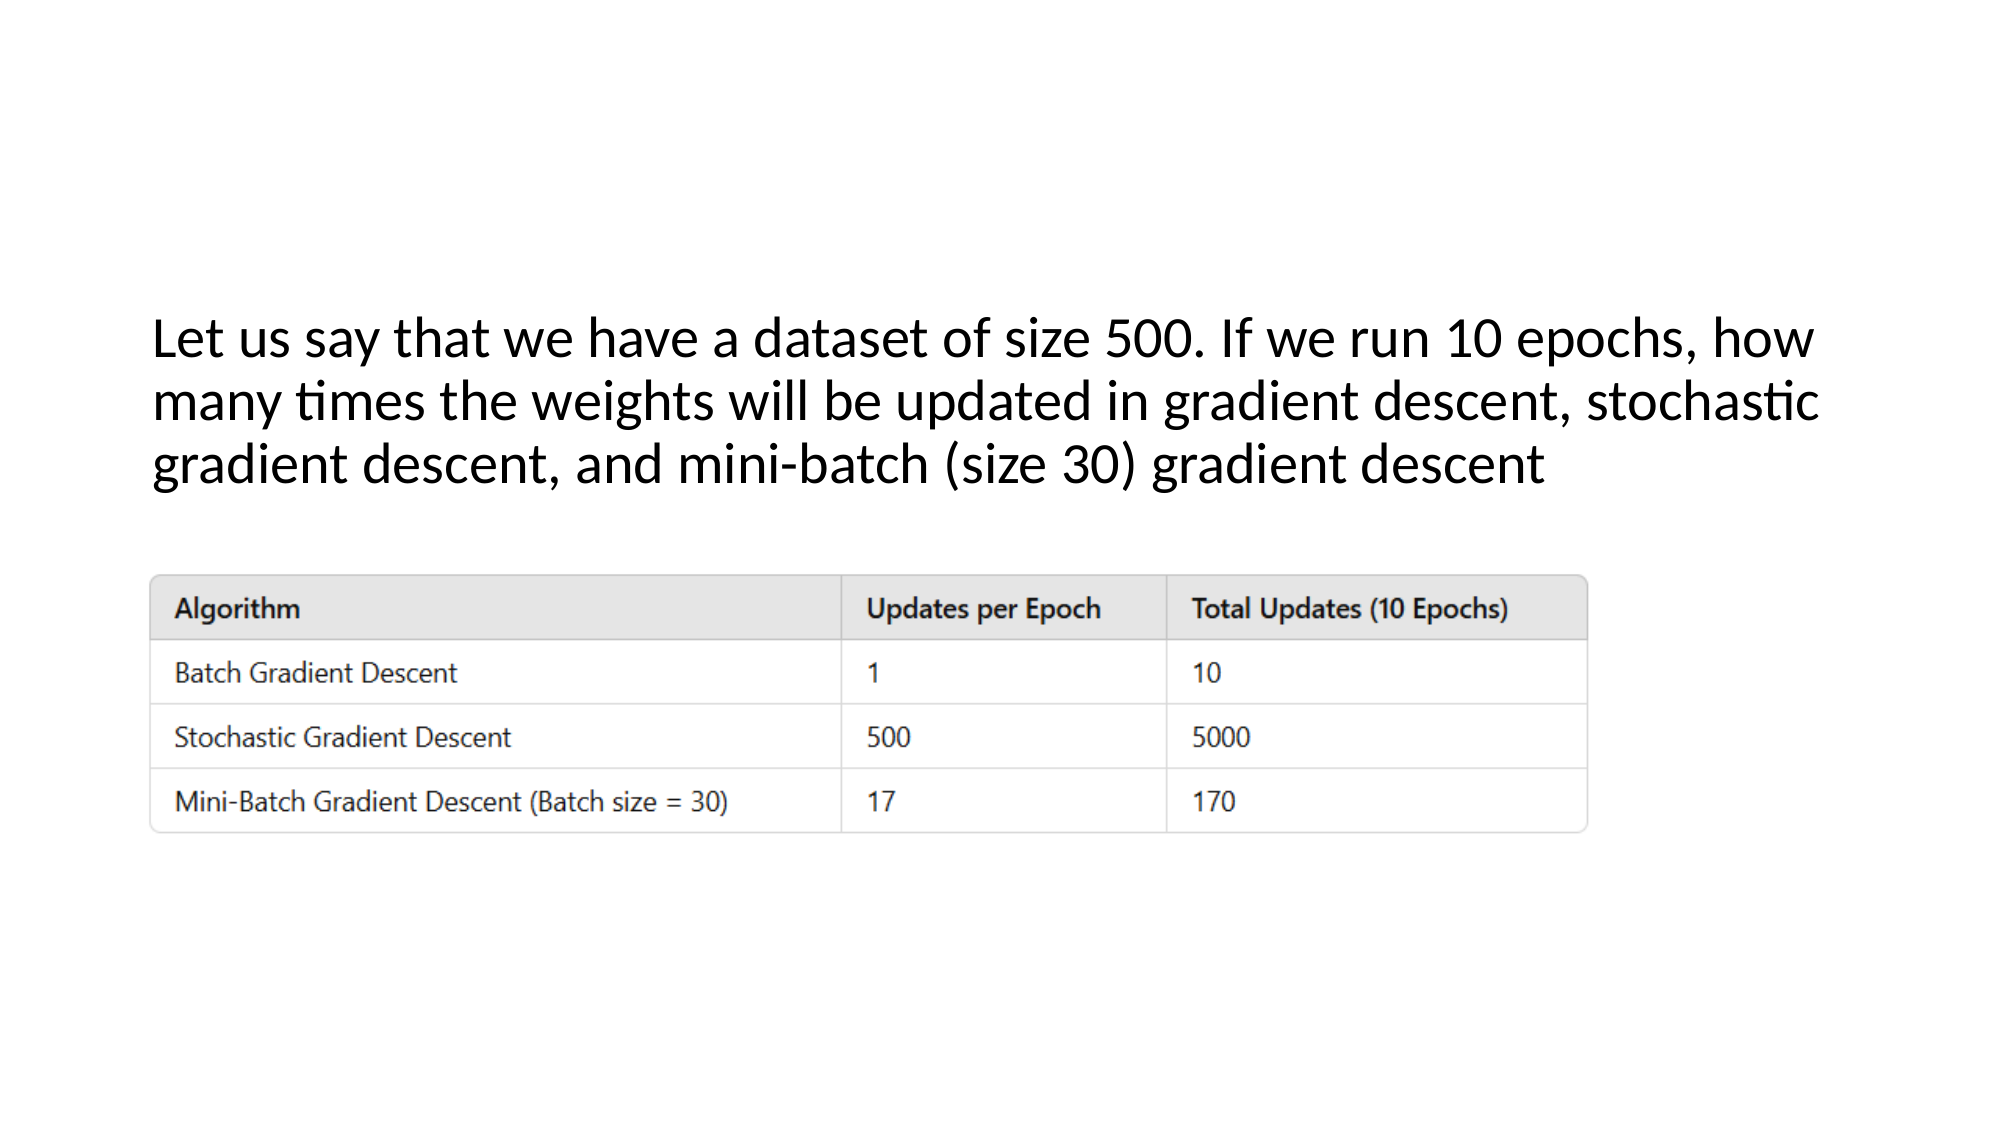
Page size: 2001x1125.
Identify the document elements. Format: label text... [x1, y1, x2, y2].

list Let us say that we have a dataset of size 500. If we run 10 epochs, how many times the weights will be updated in gradient descent, stochastic gradient descent, and mini-batch (size 30) gradient descent [137, 299, 1863, 1014]
picture [137, 562, 1612, 843]
